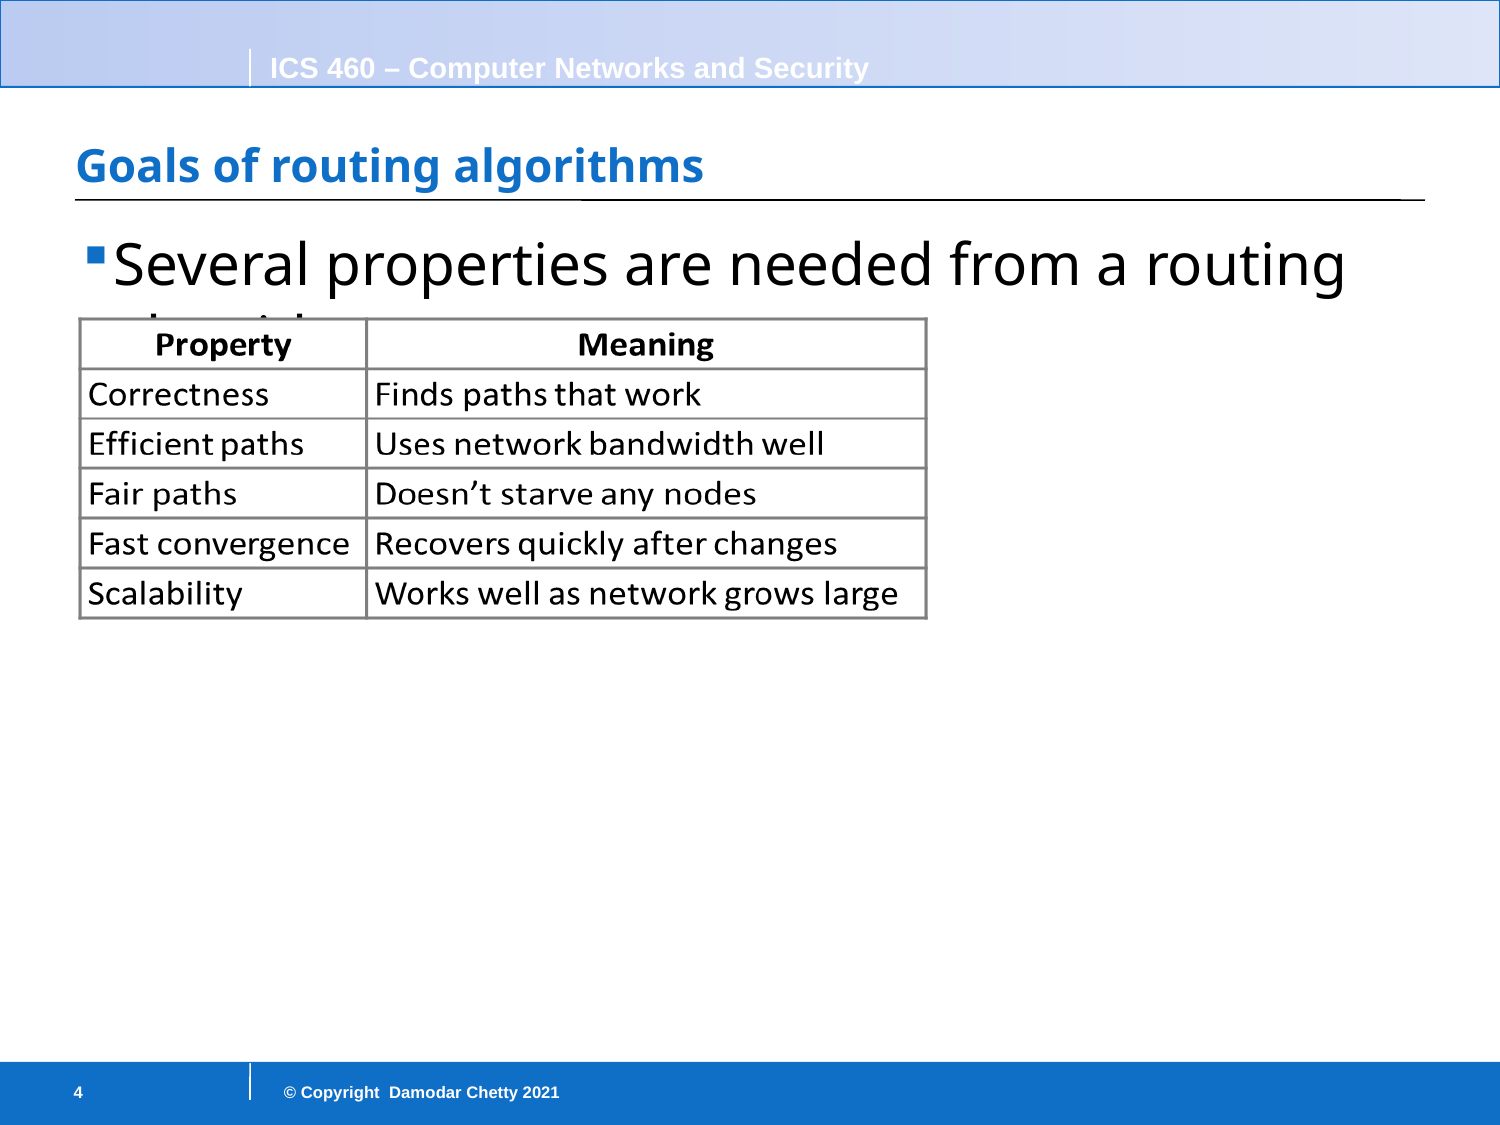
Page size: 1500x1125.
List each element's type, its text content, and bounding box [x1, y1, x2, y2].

title Goals of routing algorithms [74, 90, 1426, 200]
list Several properties are needed from a routing algorithm [73, 215, 1465, 1027]
slide_number 4 [49, 1070, 251, 1125]
picture [78, 310, 930, 636]
